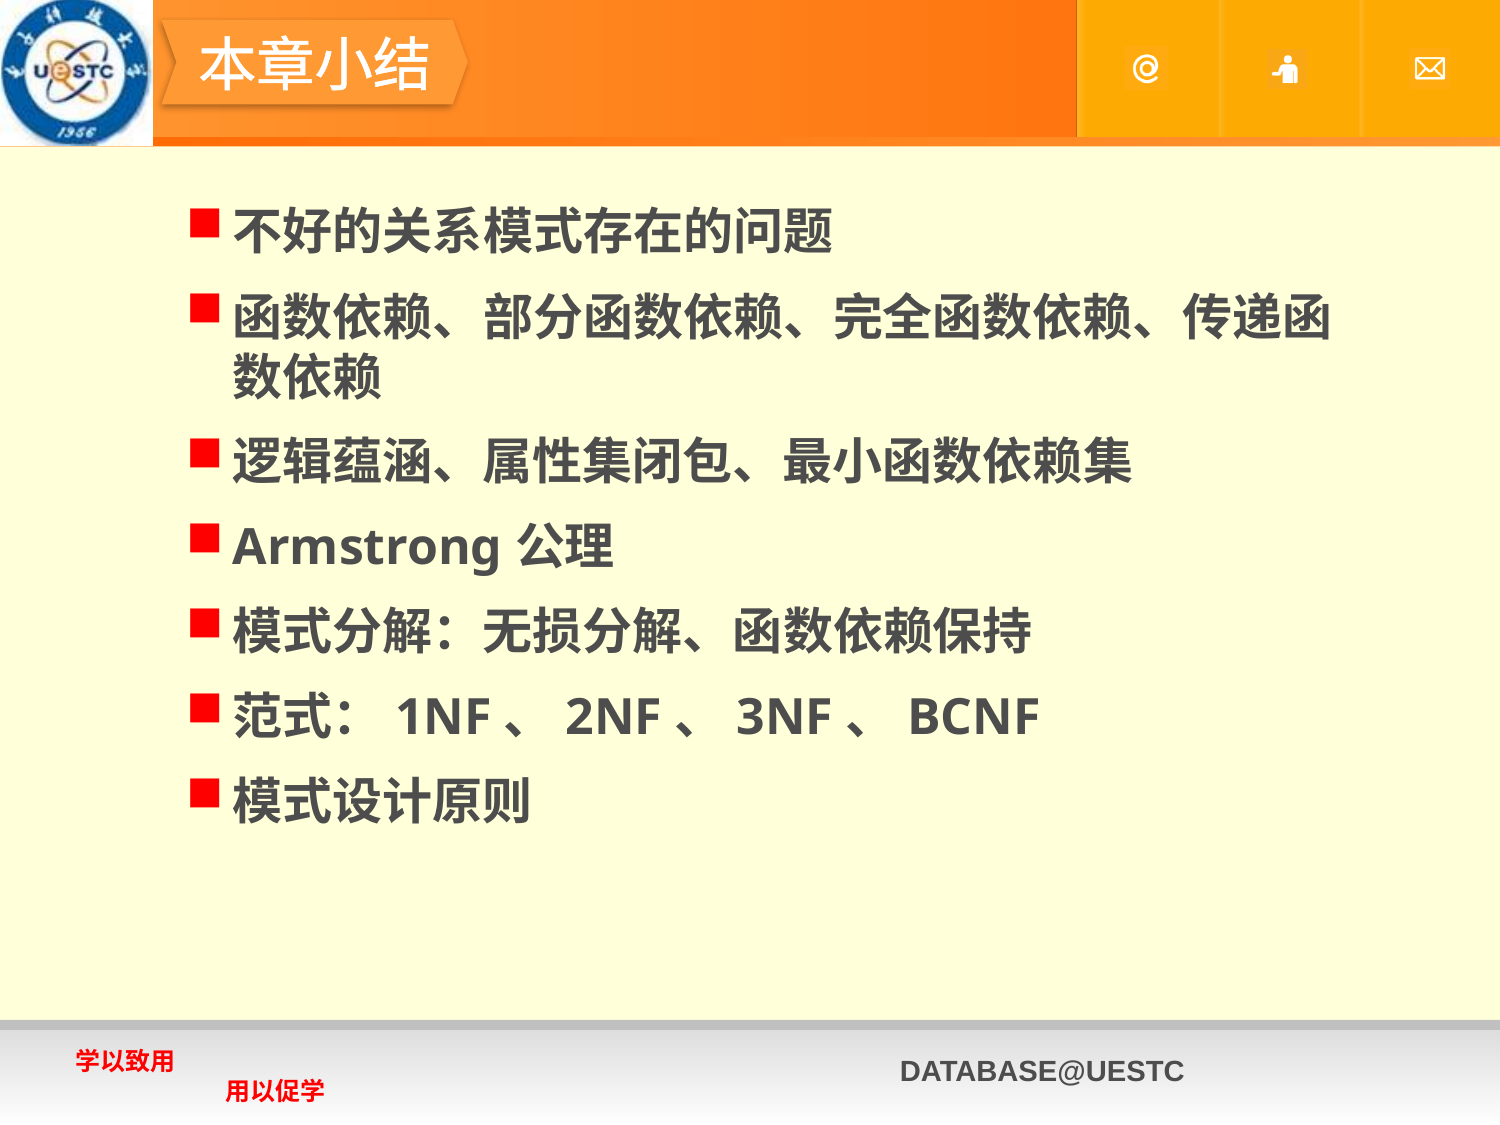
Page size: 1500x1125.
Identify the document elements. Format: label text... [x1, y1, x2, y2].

text_box 本章小结 [161, 19, 468, 105]
picture [0, 1, 153, 146]
list 不好的关系模式存在的问题 函数依赖、部分函数依赖、完全函数依赖、传递函数依赖 逻辑蕴涵、属性集闭包、最小函数依赖集 Armstrong公理 模式分解：无损分解、函数依赖保持 范式：1NF、2NF、3NF、BCNF 模式设计原则 [96, 192, 1393, 992]
picture [1425, 48, 1450, 89]
title [155, 1, 1425, 140]
